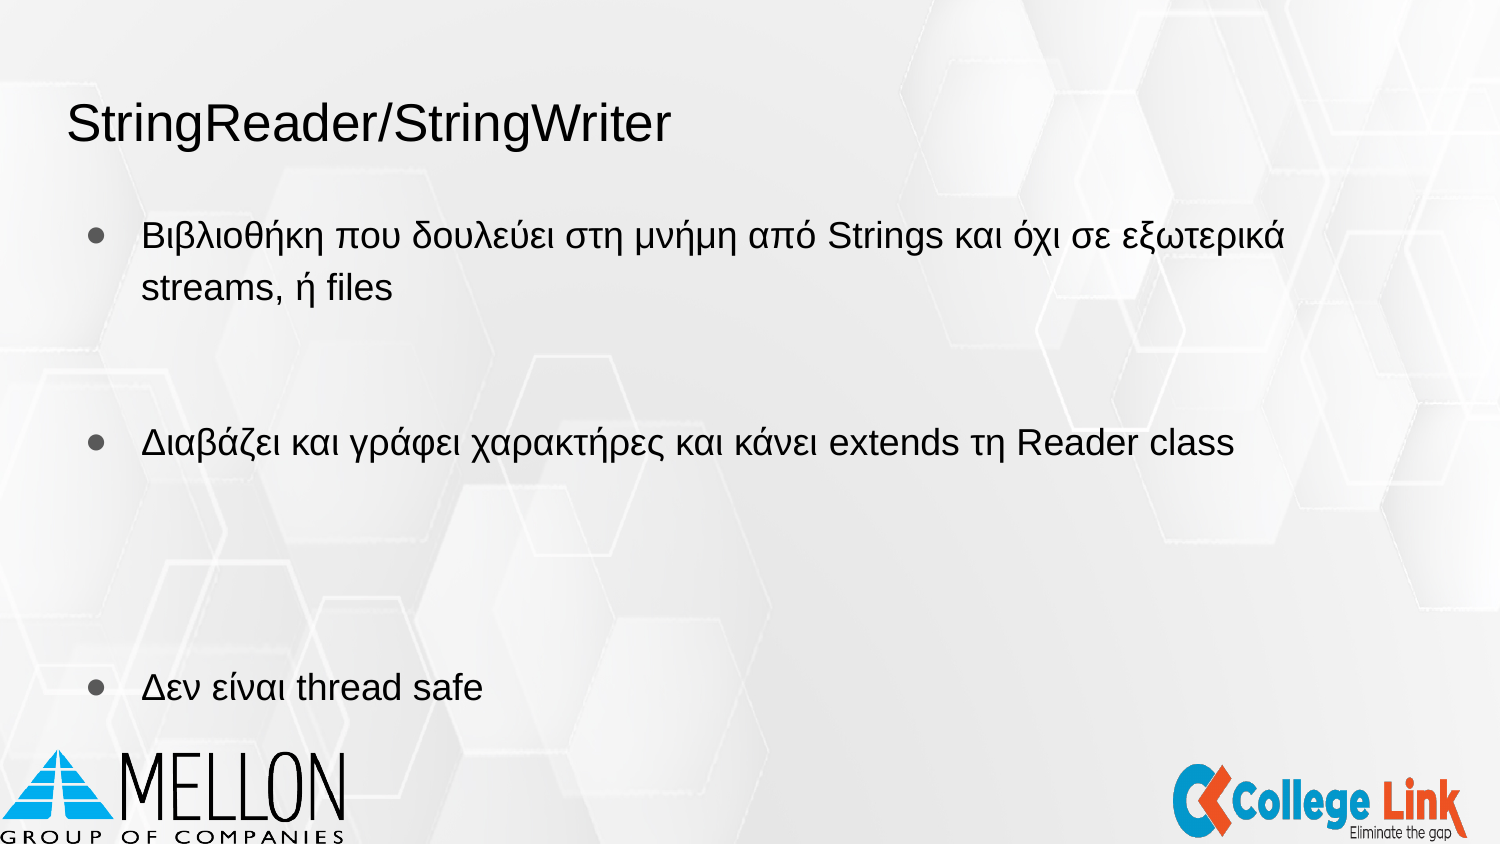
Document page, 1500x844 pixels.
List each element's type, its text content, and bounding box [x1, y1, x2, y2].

title StringReader/StringWriter [51, 72, 1449, 167]
list Βιβλιοθήκη που δουλεύει στη μνήμη από Strings και όχι σε εξωτερικά streams, ή files Διαβάζει και γράφει χαρακτήρες και κάνει extends τη Reader class Δεν είναι thread safe [51, 189, 1449, 750]
picture [0, 0, 1500, 844]
